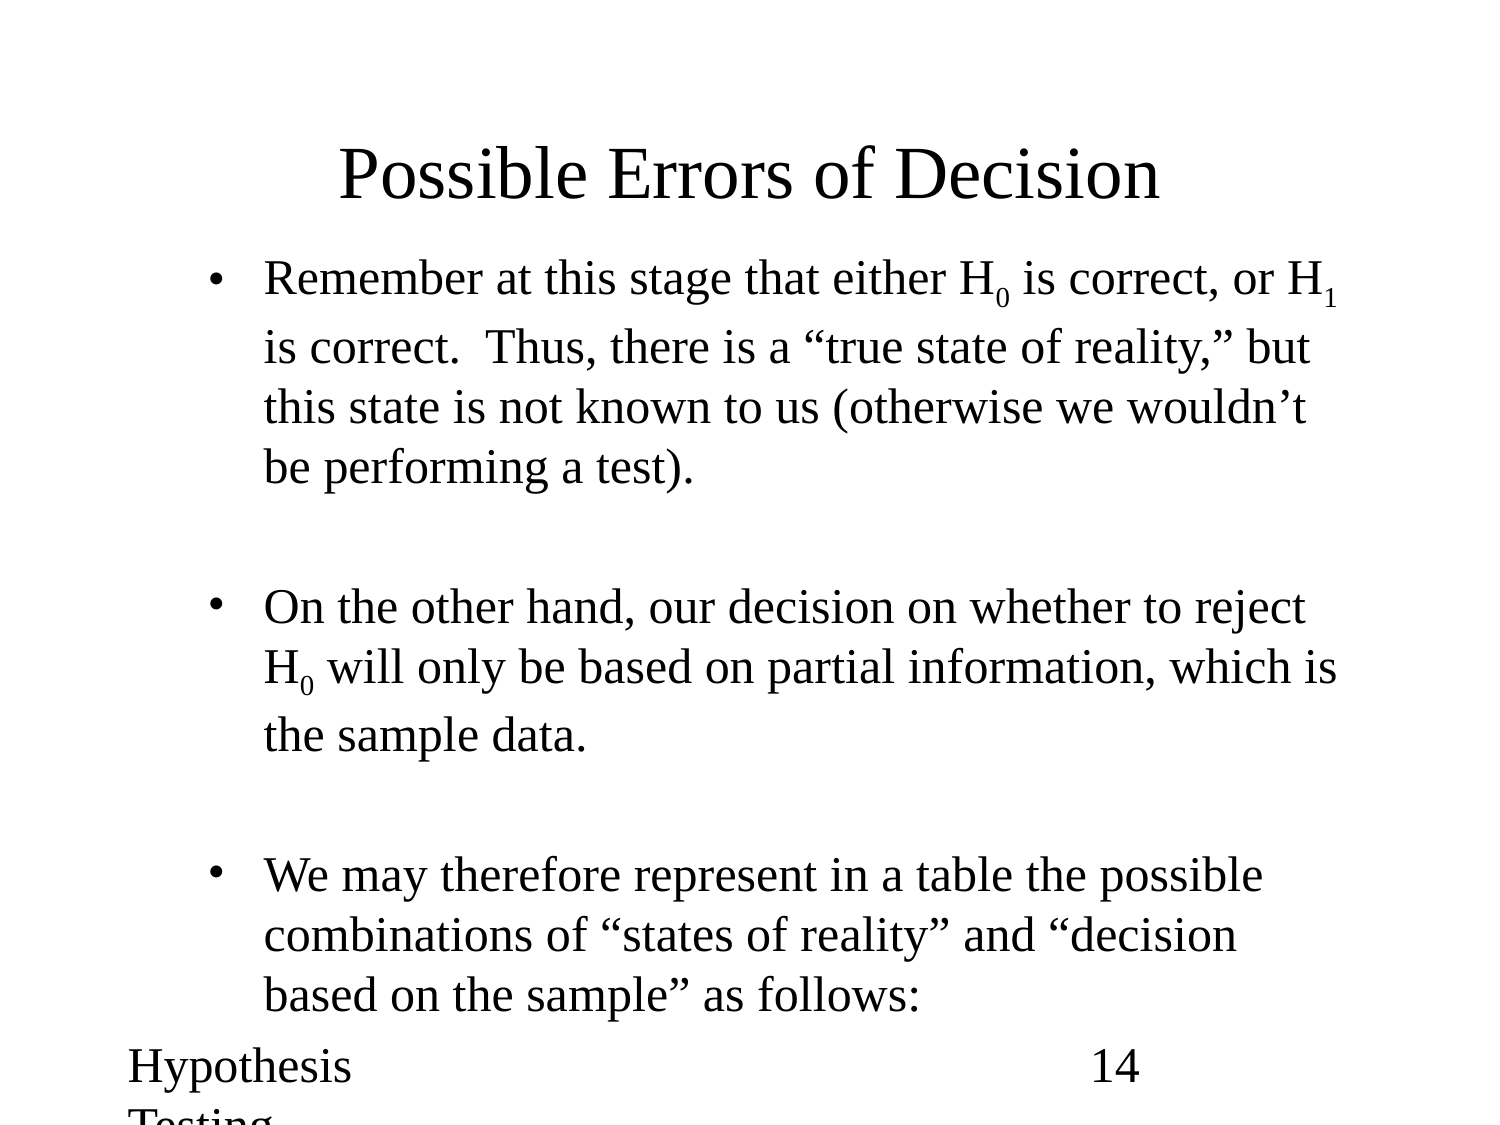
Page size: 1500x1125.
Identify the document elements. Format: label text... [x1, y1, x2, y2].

slide_number ‹#› [1074, 1025, 1388, 1100]
title Possible Errors of Decision [112, 99, 1388, 238]
slide_number Hypothesis Testing [112, 1025, 425, 1100]
list Remember at this stage that either H0 is correct, or H1 is correct. Thus, there is a “true state of reality,” but this state is not known to us (otherwise we wouldn’t be performing a test). On the other hand, our decision on whether to reject H0 will only be based on partial information, which is the sample data. We may therefore represent in a table the possible combinations of “states of reality” and “decision based on the sample” as follows: [192, 237, 1375, 1000]
